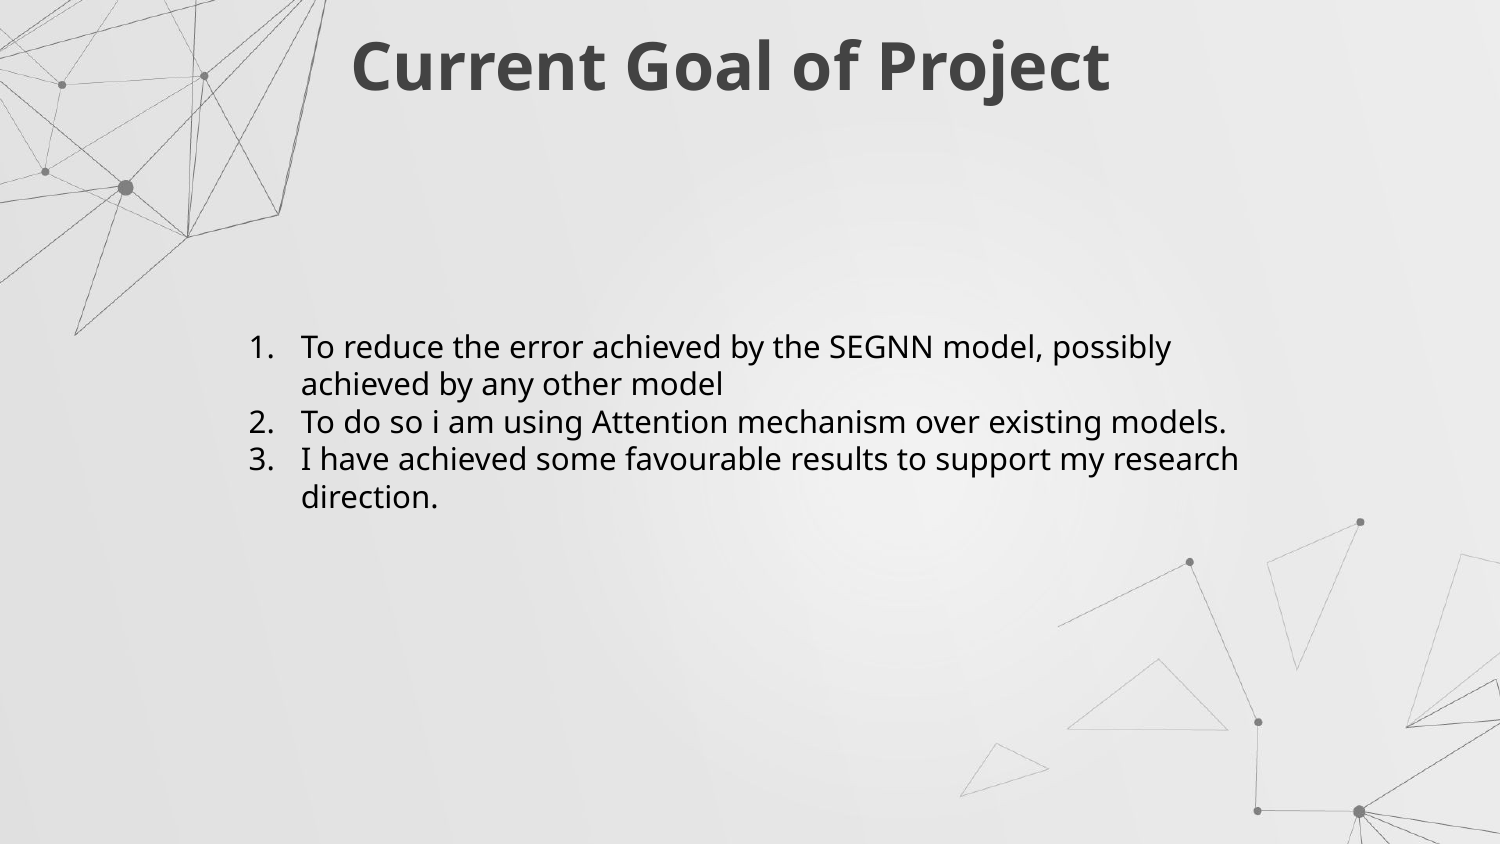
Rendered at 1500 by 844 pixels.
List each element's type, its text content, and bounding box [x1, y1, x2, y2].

title Current Goal of Project [350, 23, 1150, 165]
picture [0, 0, 1500, 844]
list To reduce the error achieved by the SEGNN model, possibly achieved by any other model To do so i am using Attention mechanism over existing models. I have achieved some favourable results to support my research direction. [225, 327, 1275, 802]
